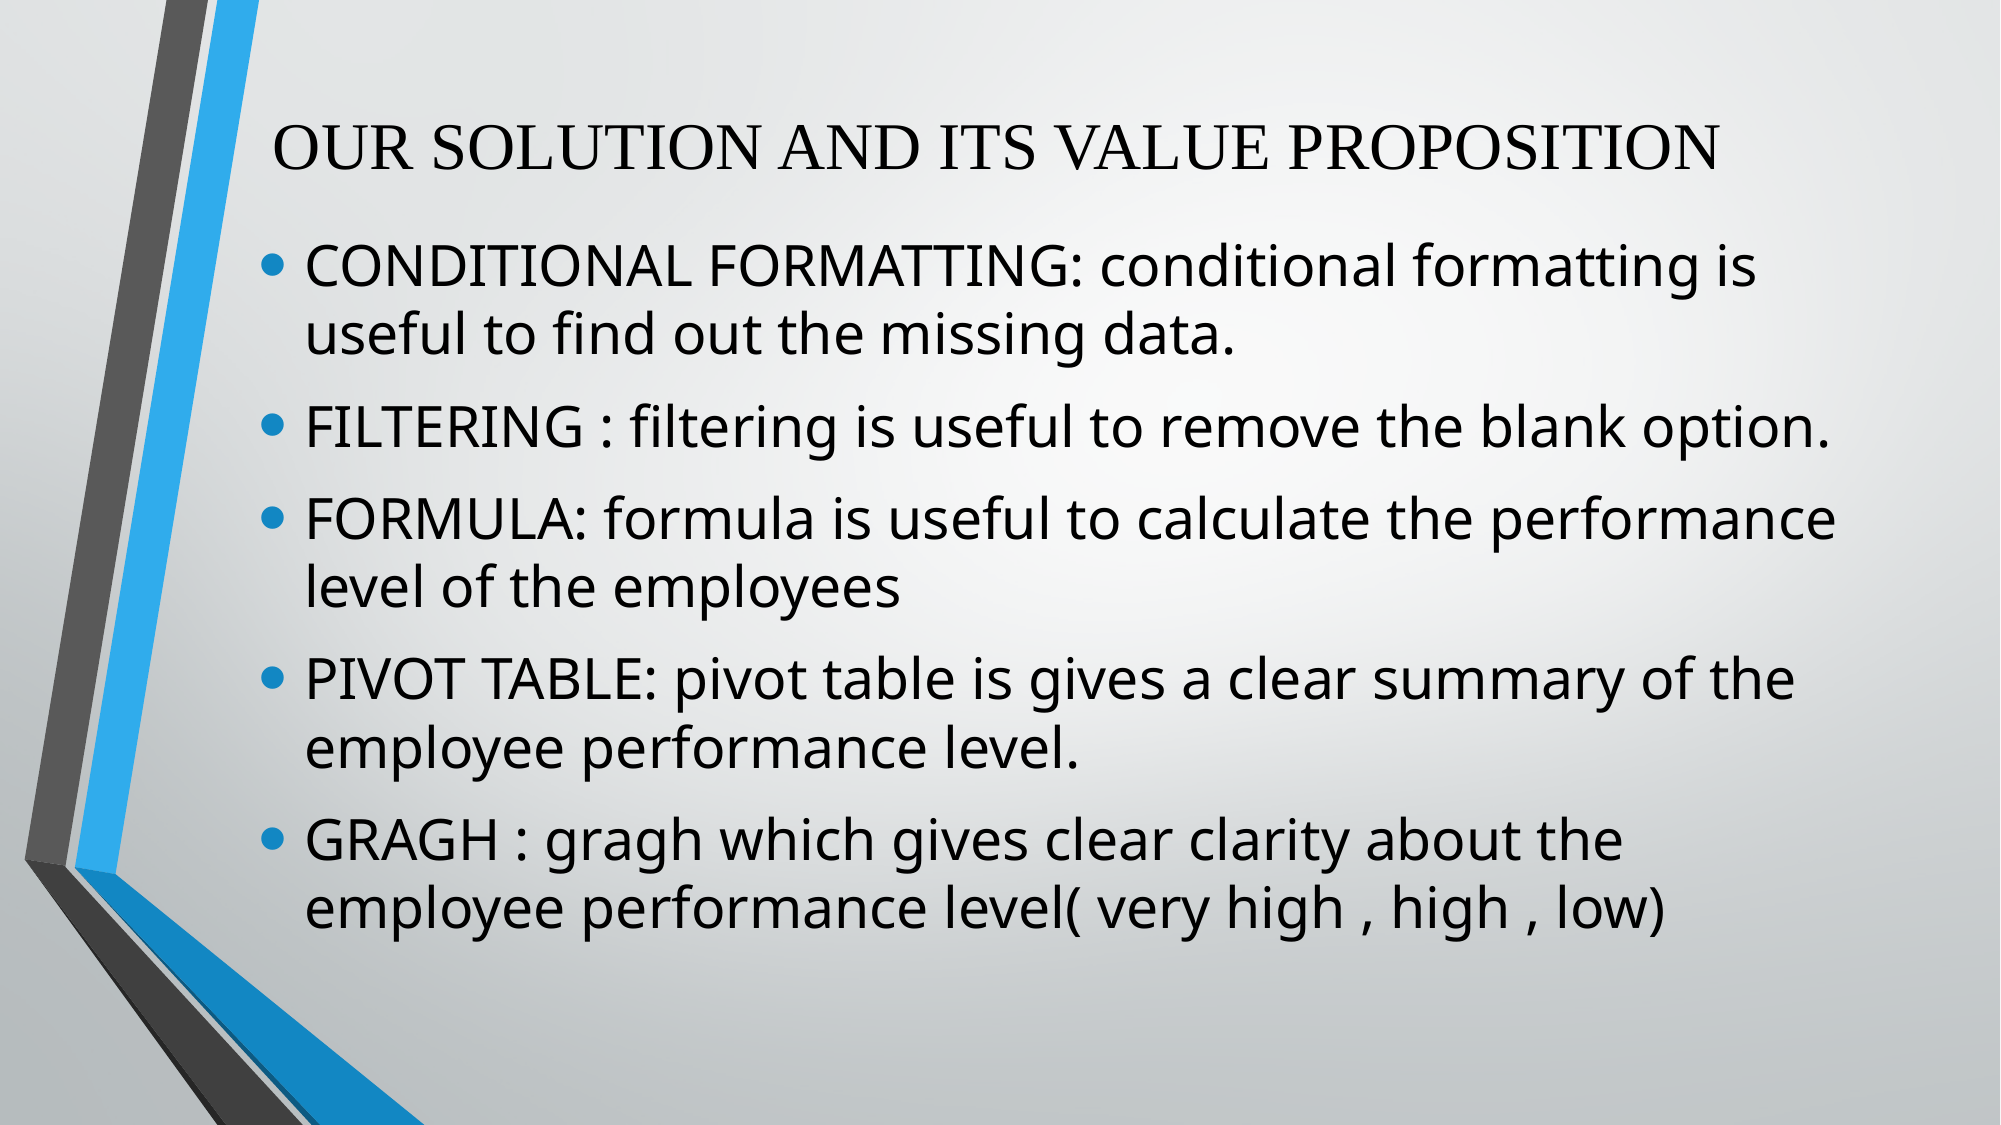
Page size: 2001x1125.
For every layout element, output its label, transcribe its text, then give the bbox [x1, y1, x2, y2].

title OUR SOLUTION AND ITS VALUE PROPOSITION [243, 66, 1752, 219]
list CONDITIONAL FORMATTING: conditional formatting is useful to find out the missing data. FILTERING : filtering is useful to remove the blank option. FORMULA: formula is useful to calculate the performance level of the employees PIVOT TABLE: pivot table is gives a clear summary of the employee performance level. GRAGH : gragh which gives clear clarity about the employee performance level( very high , high , low) [243, 219, 1887, 950]
